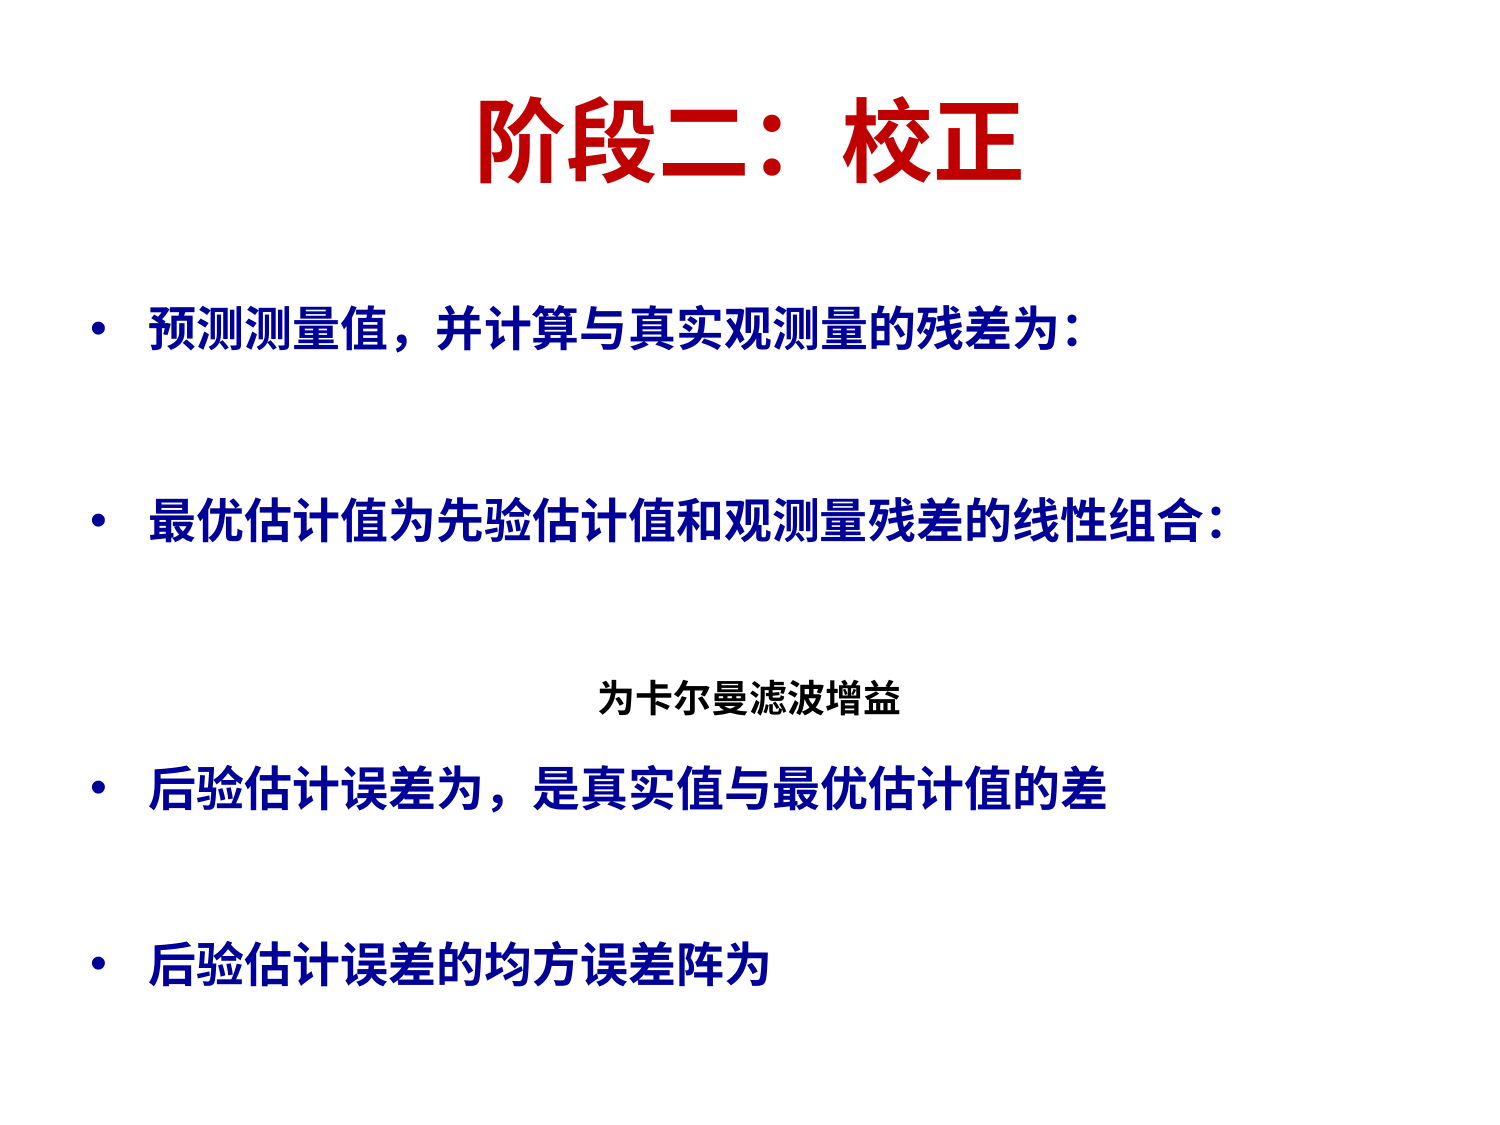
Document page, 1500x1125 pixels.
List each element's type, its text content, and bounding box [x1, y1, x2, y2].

title 阶段二：校正 [75, 45, 1425, 233]
